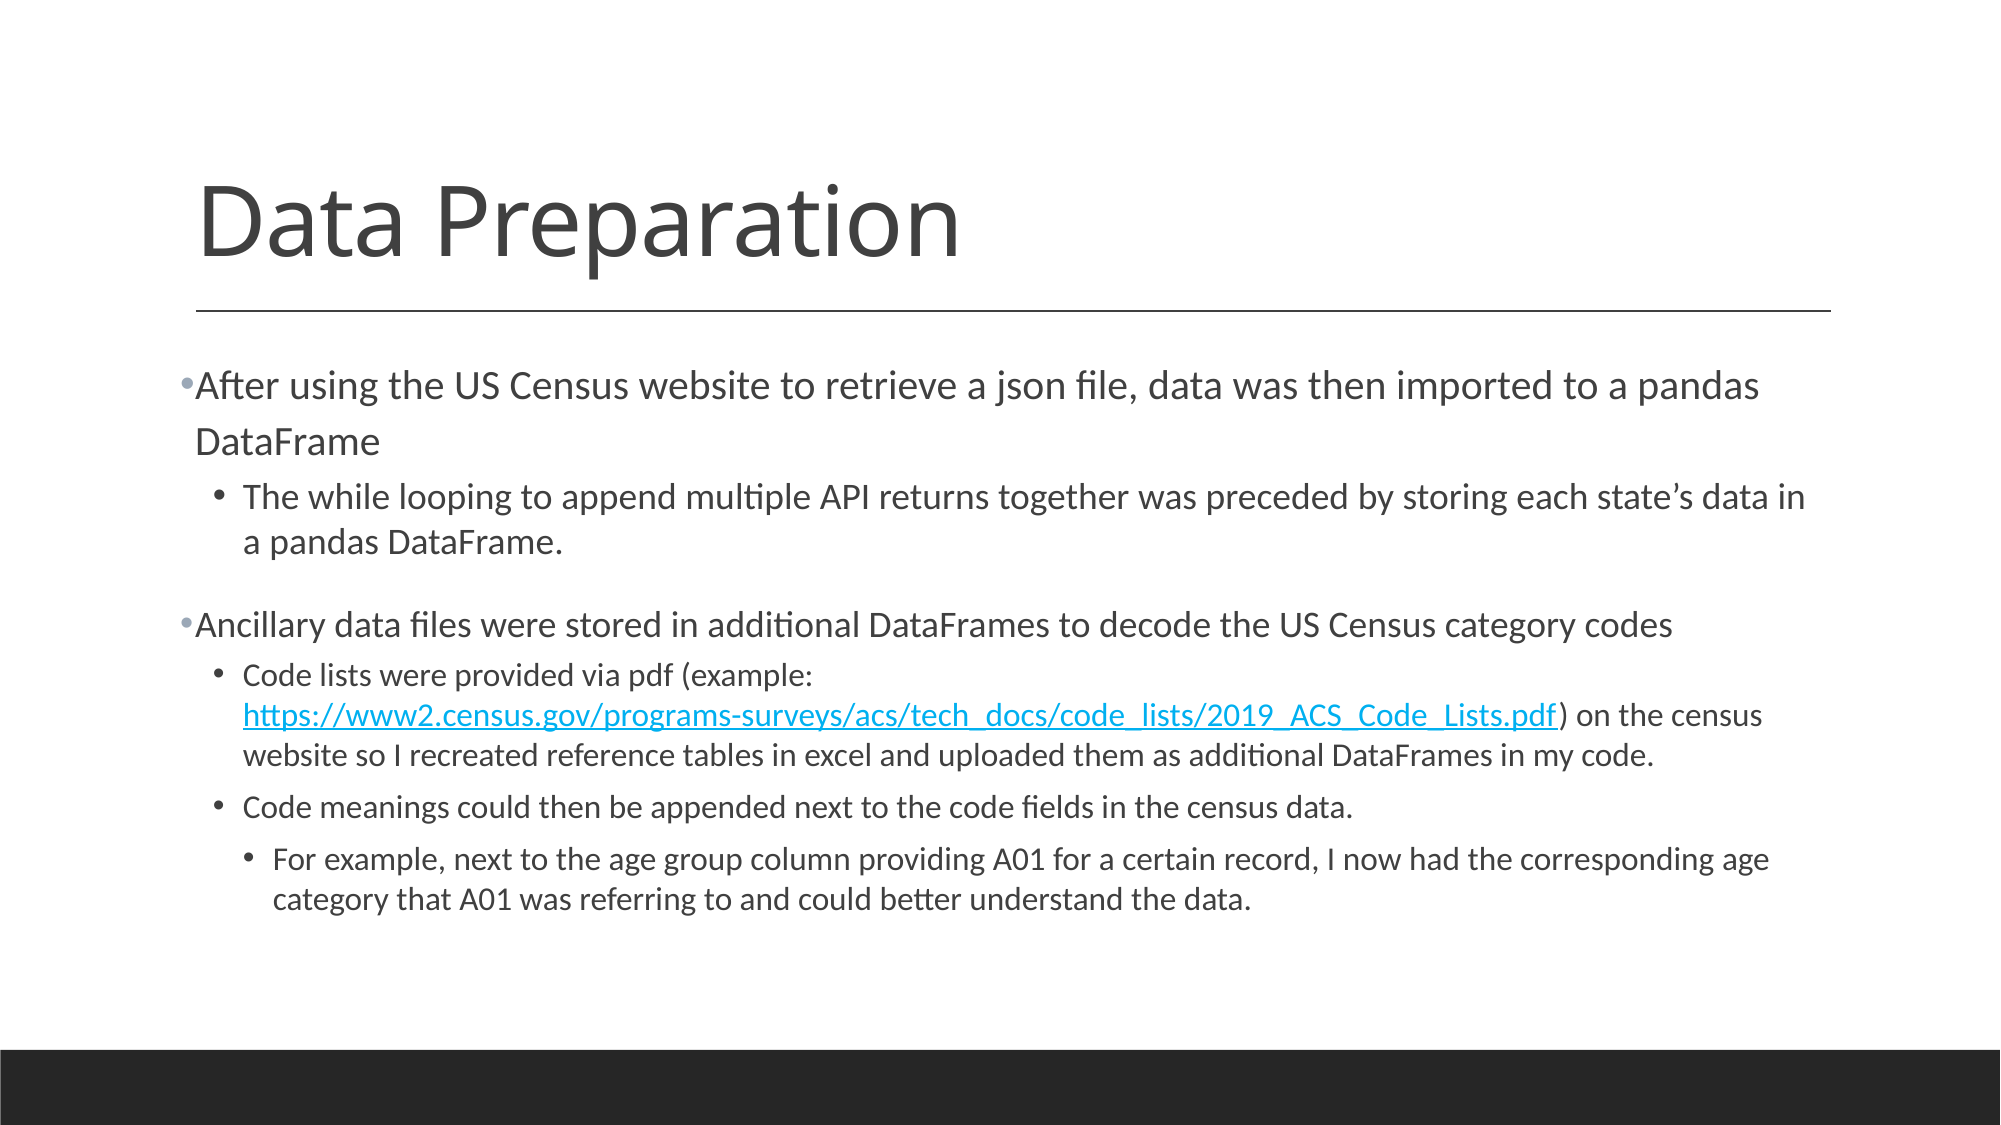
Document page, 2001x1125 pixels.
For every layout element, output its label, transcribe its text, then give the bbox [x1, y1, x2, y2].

list After using the US Census website to retrieve a json file, data was then imported to a pandas DataFrame The while looping to append multiple API returns together was preceded by storing each state’s data in a pandas DataFrame. Ancillary data files were stored in additional DataFrames to decode the US Census category codes Code lists were provided via pdf (example: https://www2.census.gov/programs-surveys/acs/tech_docs/code_lists/2019_ACS_Code_Lists.pdf) on the census website so I recreated reference tables in excel and uploaded them as additional DataFrames in my code. Code meanings could then be appended next to the code fields in the census data. For example, next to the age group column providing A01 for a certain record, I now had the corresponding age category that A01 was referring to and could better understand the data. [180, 345, 1830, 963]
title Data Preparation [180, 47, 1830, 285]
